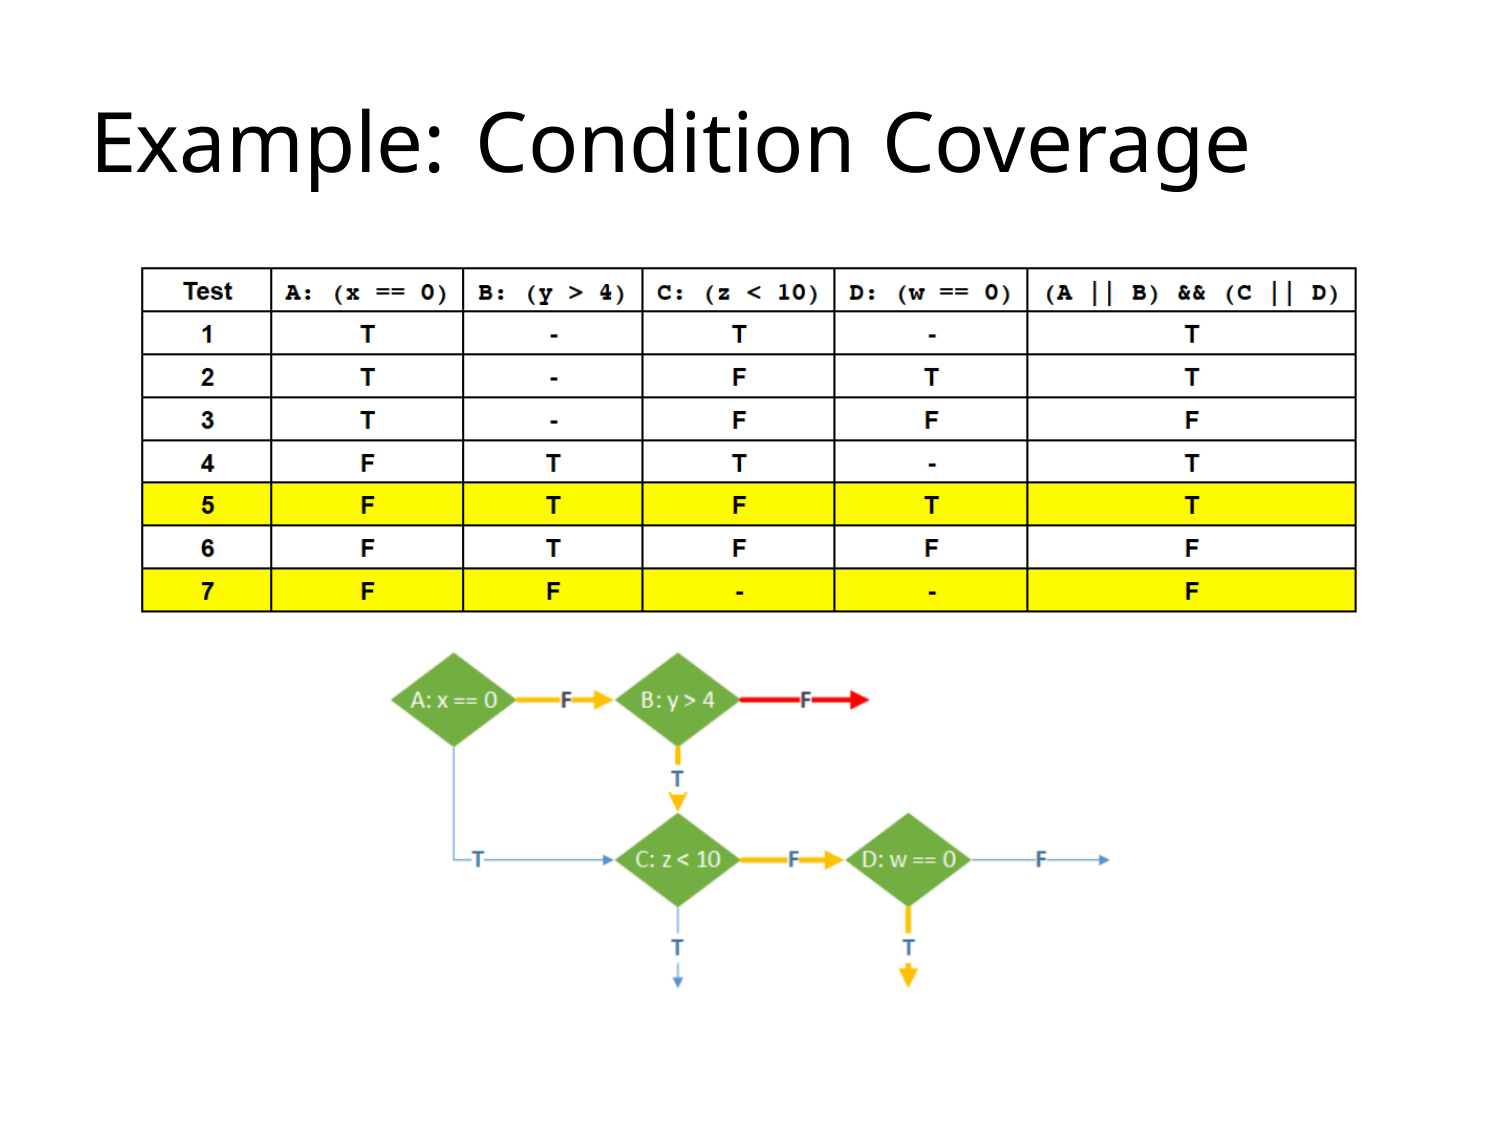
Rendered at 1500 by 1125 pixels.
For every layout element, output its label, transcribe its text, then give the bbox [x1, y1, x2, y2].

title Example: Condition Coverage [87, 88, 1287, 277]
text_box [137, 262, 1363, 1005]
